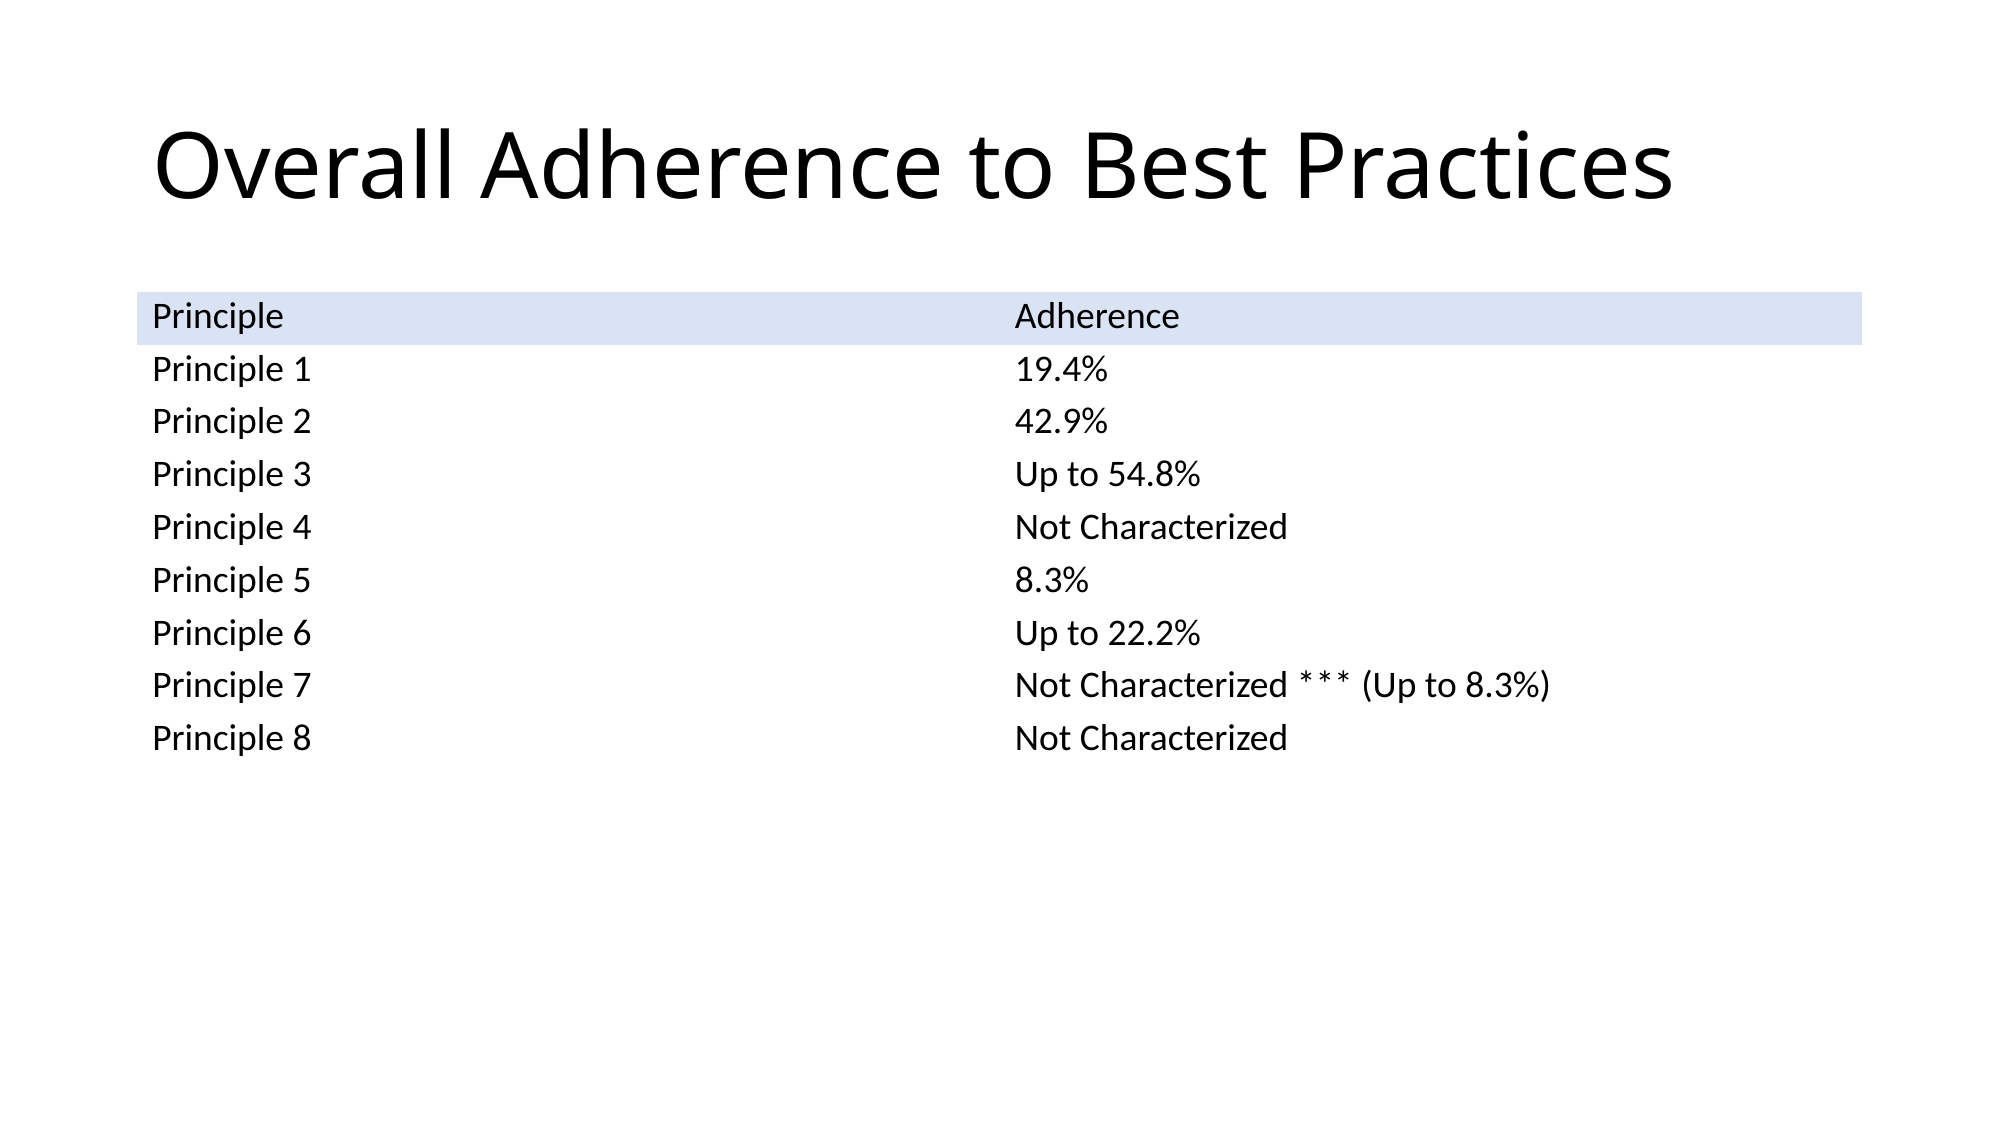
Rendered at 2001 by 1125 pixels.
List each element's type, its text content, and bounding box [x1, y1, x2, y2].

table_header Principle [137, 292, 1000, 345]
table_cell Principle 5 [137, 556, 1000, 609]
table_cell 19.4% [1000, 345, 1862, 398]
table_cell Principle 4 [137, 504, 1000, 556]
table_cell Not Characterized [1000, 504, 1862, 556]
table_cell 8.3% [1000, 556, 1862, 609]
title Overall Adherence to Best Practices [137, 59, 1863, 278]
table_cell 42.9% [1000, 398, 1862, 451]
table_cell Principle 1 [137, 345, 1000, 398]
table_cell Not Characterized *** (Up to 8.3%) [1000, 662, 1862, 715]
table_cell Principle 7 [137, 662, 1000, 715]
table_header Adherence [1000, 292, 1862, 345]
table_cell Principle 6 [137, 609, 1000, 662]
table_cell Up to 22.2% [1000, 609, 1862, 662]
table_cell Principle 3 [137, 451, 1000, 504]
table_cell Not Characterized [1000, 715, 1862, 768]
table_cell Principle 8 [137, 715, 1000, 768]
table_cell Principle 2 [137, 398, 1000, 451]
table_cell Up to 54.8% [1000, 451, 1862, 504]
